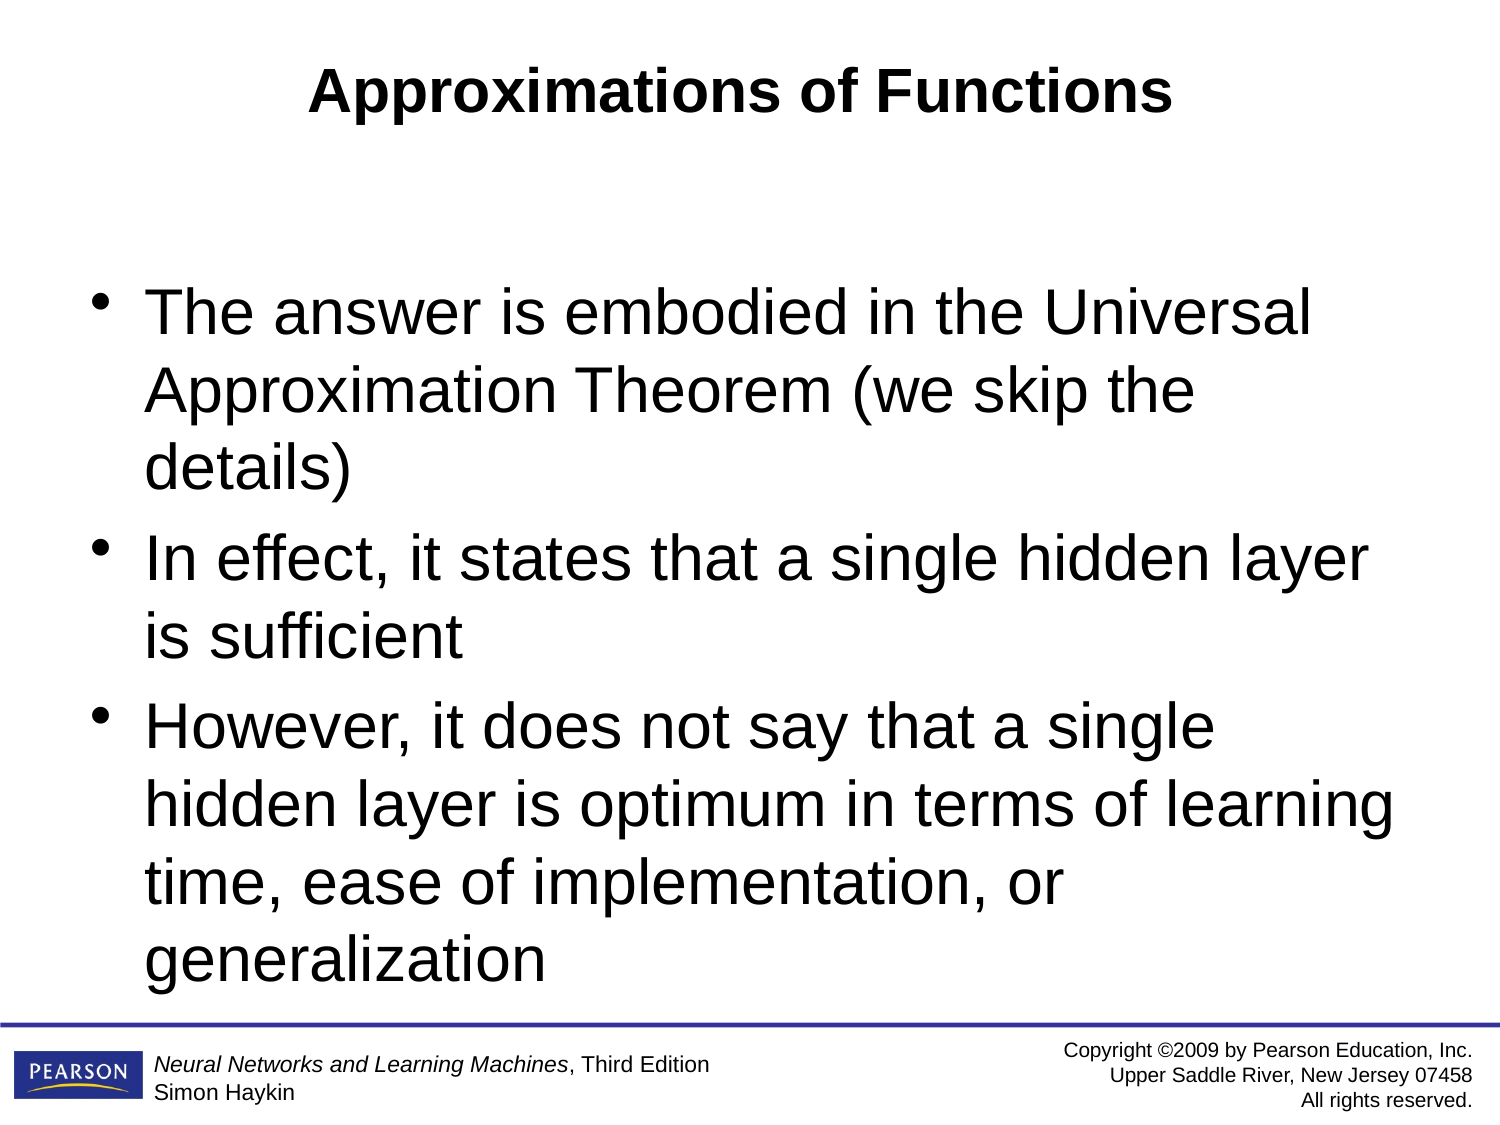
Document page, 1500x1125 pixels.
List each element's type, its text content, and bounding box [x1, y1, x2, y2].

list The answer is embodied in the Universal Approximation Theorem (we skip the details) In effect, it states that a single hidden layer is sufficient However, it does not say that a single hidden layer is optimum in terms of learning time, ease of implementation, or generalization [75, 262, 1425, 1005]
picture [12, 1049, 144, 1100]
title Approximations of Functions [75, 50, 1425, 125]
